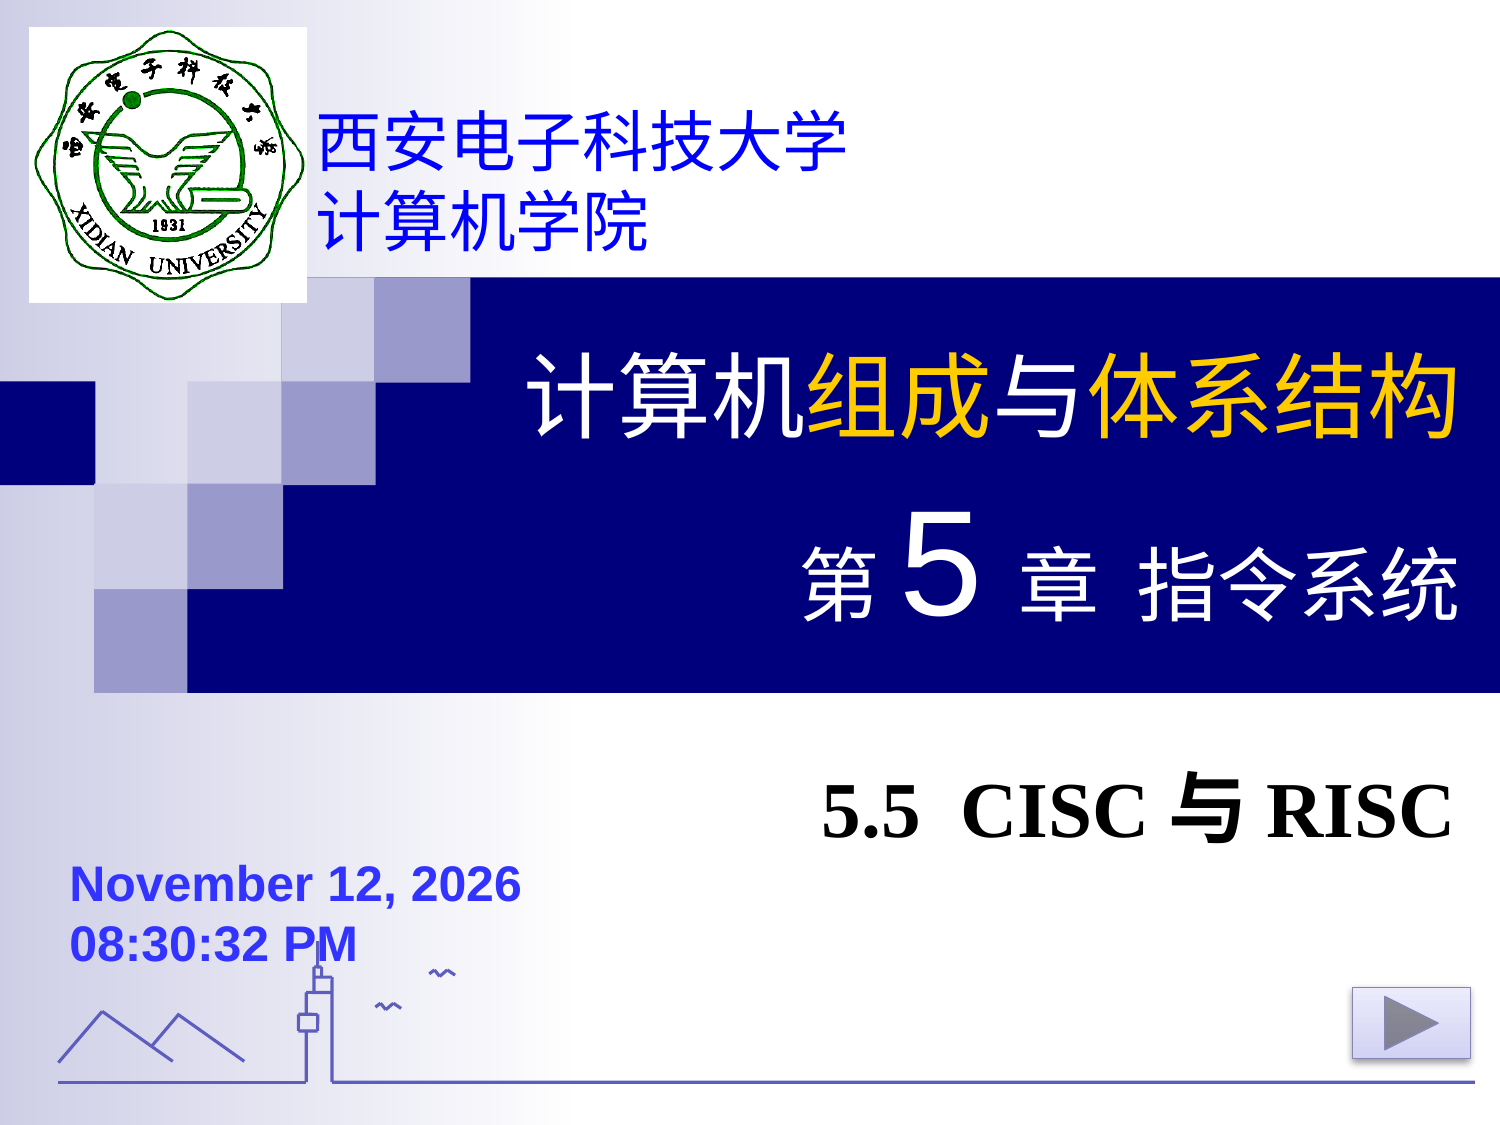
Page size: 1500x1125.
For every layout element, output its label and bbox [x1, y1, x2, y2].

text_box [1352, 987, 1471, 1059]
subtitle [64, 278, 1477, 705]
text_box [324, 751, 1471, 870]
picture [29, 27, 307, 303]
